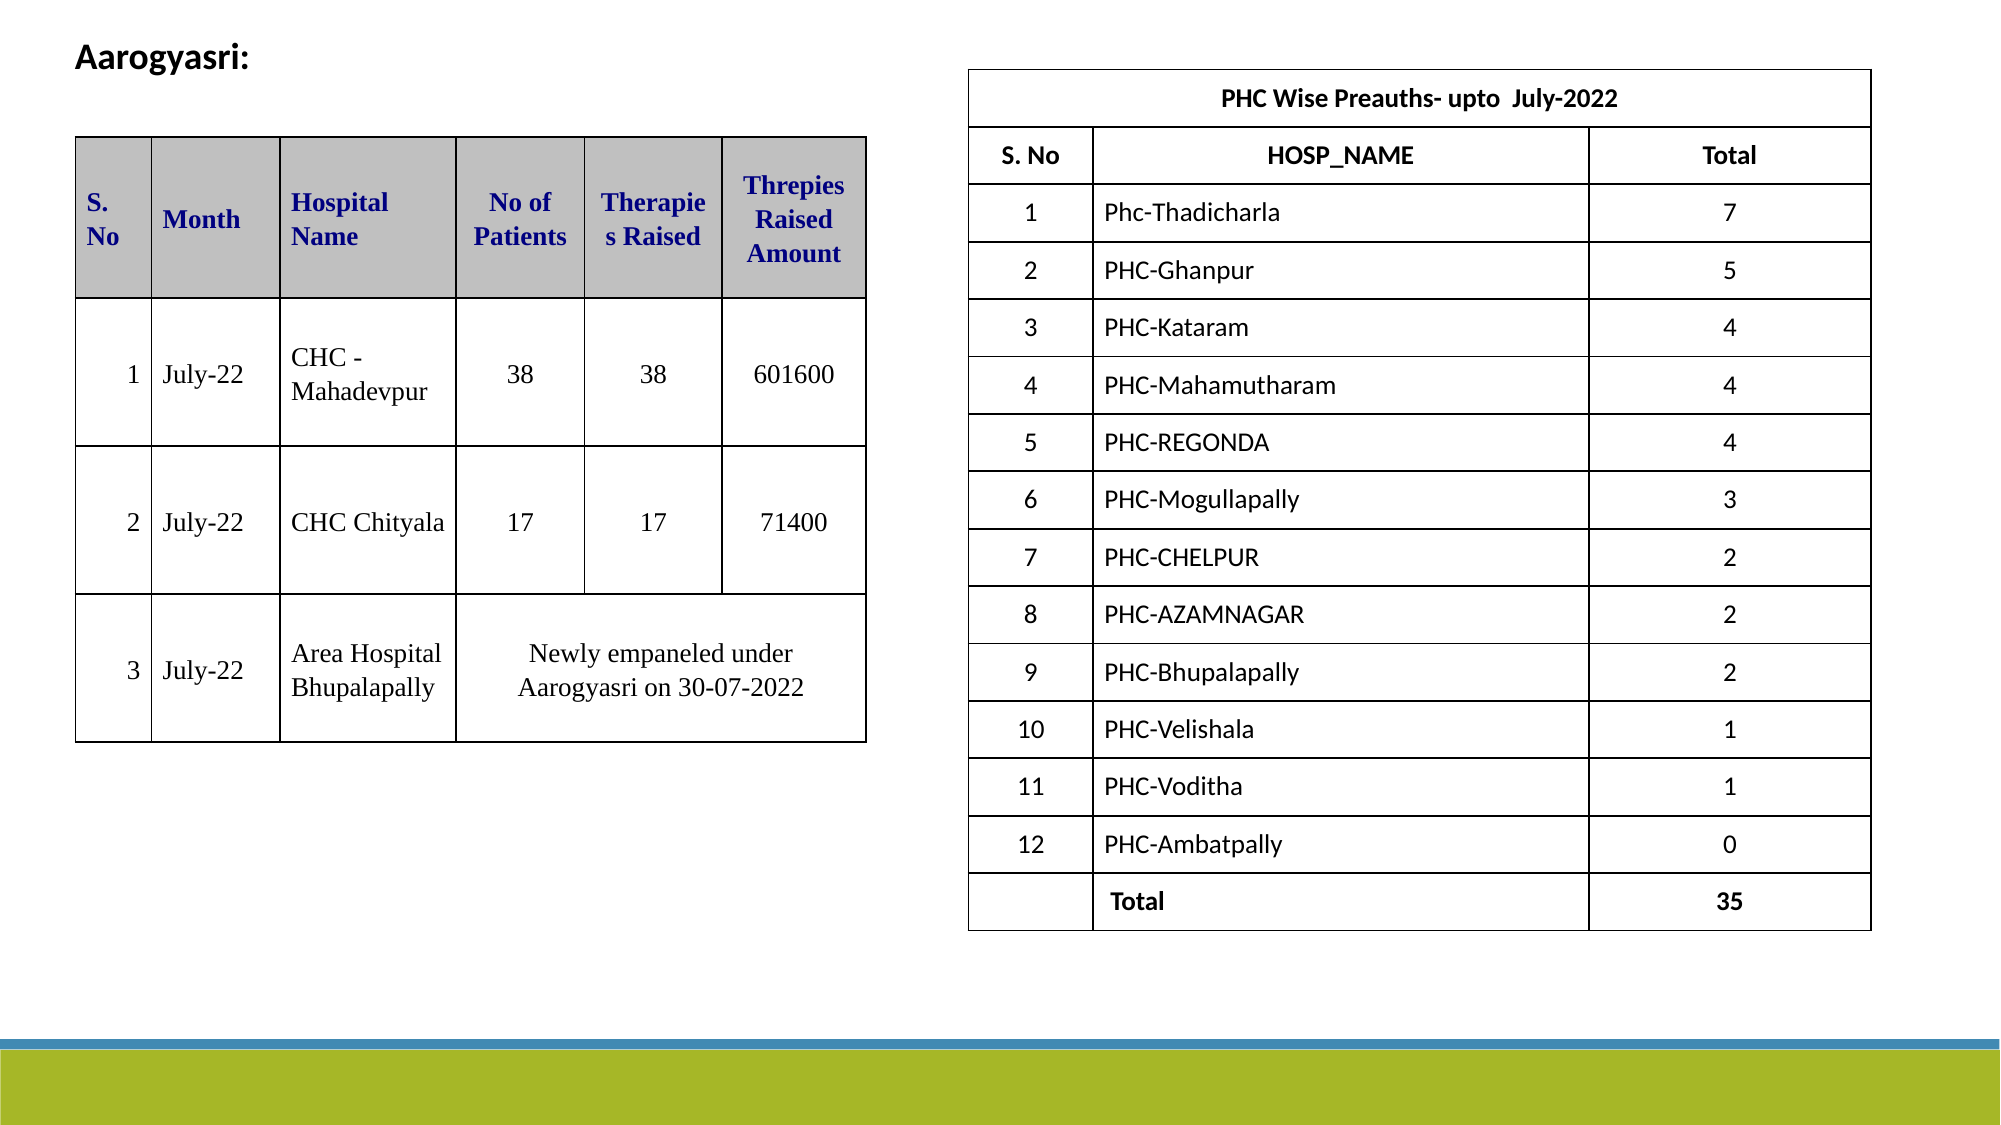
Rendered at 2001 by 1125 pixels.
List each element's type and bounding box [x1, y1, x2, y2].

table_cell [1590, 702, 1870, 757]
table_header [457, 138, 584, 297]
table_header [76, 138, 151, 297]
table_cell [969, 874, 1092, 930]
table_cell [1094, 243, 1588, 298]
table_header [723, 138, 865, 297]
table_cell [969, 472, 1092, 528]
table_cell [76, 447, 151, 593]
table_cell [152, 595, 279, 741]
table_cell [1590, 357, 1870, 413]
table_cell [152, 299, 279, 445]
table_cell [969, 530, 1092, 585]
table_cell [969, 644, 1092, 700]
table_cell [1590, 472, 1870, 528]
table_cell [1094, 644, 1588, 700]
table_cell [281, 447, 455, 593]
table_cell [1094, 817, 1588, 872]
table_cell [1094, 185, 1588, 241]
table_cell [76, 595, 151, 741]
table_cell [1094, 587, 1588, 643]
table_cell [281, 299, 455, 445]
table_cell [457, 595, 865, 741]
table_cell [585, 299, 721, 445]
table_cell [1590, 759, 1870, 815]
table_cell [1590, 415, 1870, 470]
table_header [585, 138, 721, 297]
table_cell [969, 817, 1092, 872]
table_cell [1590, 817, 1870, 872]
table_cell [1094, 300, 1588, 356]
table_header [969, 70, 1870, 126]
table_cell [1094, 759, 1588, 815]
table_cell [1094, 357, 1588, 413]
table_cell [281, 595, 455, 741]
table_cell [969, 243, 1092, 298]
table_cell [1590, 300, 1870, 356]
table_cell [1590, 874, 1870, 930]
table_cell [1590, 185, 1870, 241]
table_cell [1094, 530, 1588, 585]
table_cell [585, 447, 721, 593]
table_header [152, 138, 279, 297]
table_cell [1094, 702, 1588, 757]
table_cell [1590, 644, 1870, 700]
table_header [281, 138, 455, 297]
table_cell [1590, 587, 1870, 643]
table_cell [1590, 128, 1870, 183]
table_cell [1094, 472, 1588, 528]
table_cell [969, 357, 1092, 413]
table_cell [1094, 128, 1588, 183]
table_cell [457, 299, 584, 445]
text_box [60, 24, 1940, 85]
table_cell [969, 759, 1092, 815]
table_cell [1094, 874, 1588, 930]
table_cell [969, 128, 1092, 183]
table_cell [1590, 243, 1870, 298]
table_cell [723, 447, 865, 593]
table_cell [969, 185, 1092, 241]
table_cell [1590, 530, 1870, 585]
table_cell [76, 299, 151, 445]
table_cell [969, 702, 1092, 757]
table_cell [969, 300, 1092, 356]
table_cell [1094, 415, 1588, 470]
table_cell [457, 447, 584, 593]
table_cell [969, 415, 1092, 470]
table_cell [969, 587, 1092, 643]
table_cell [723, 299, 865, 445]
table_cell [152, 447, 279, 593]
